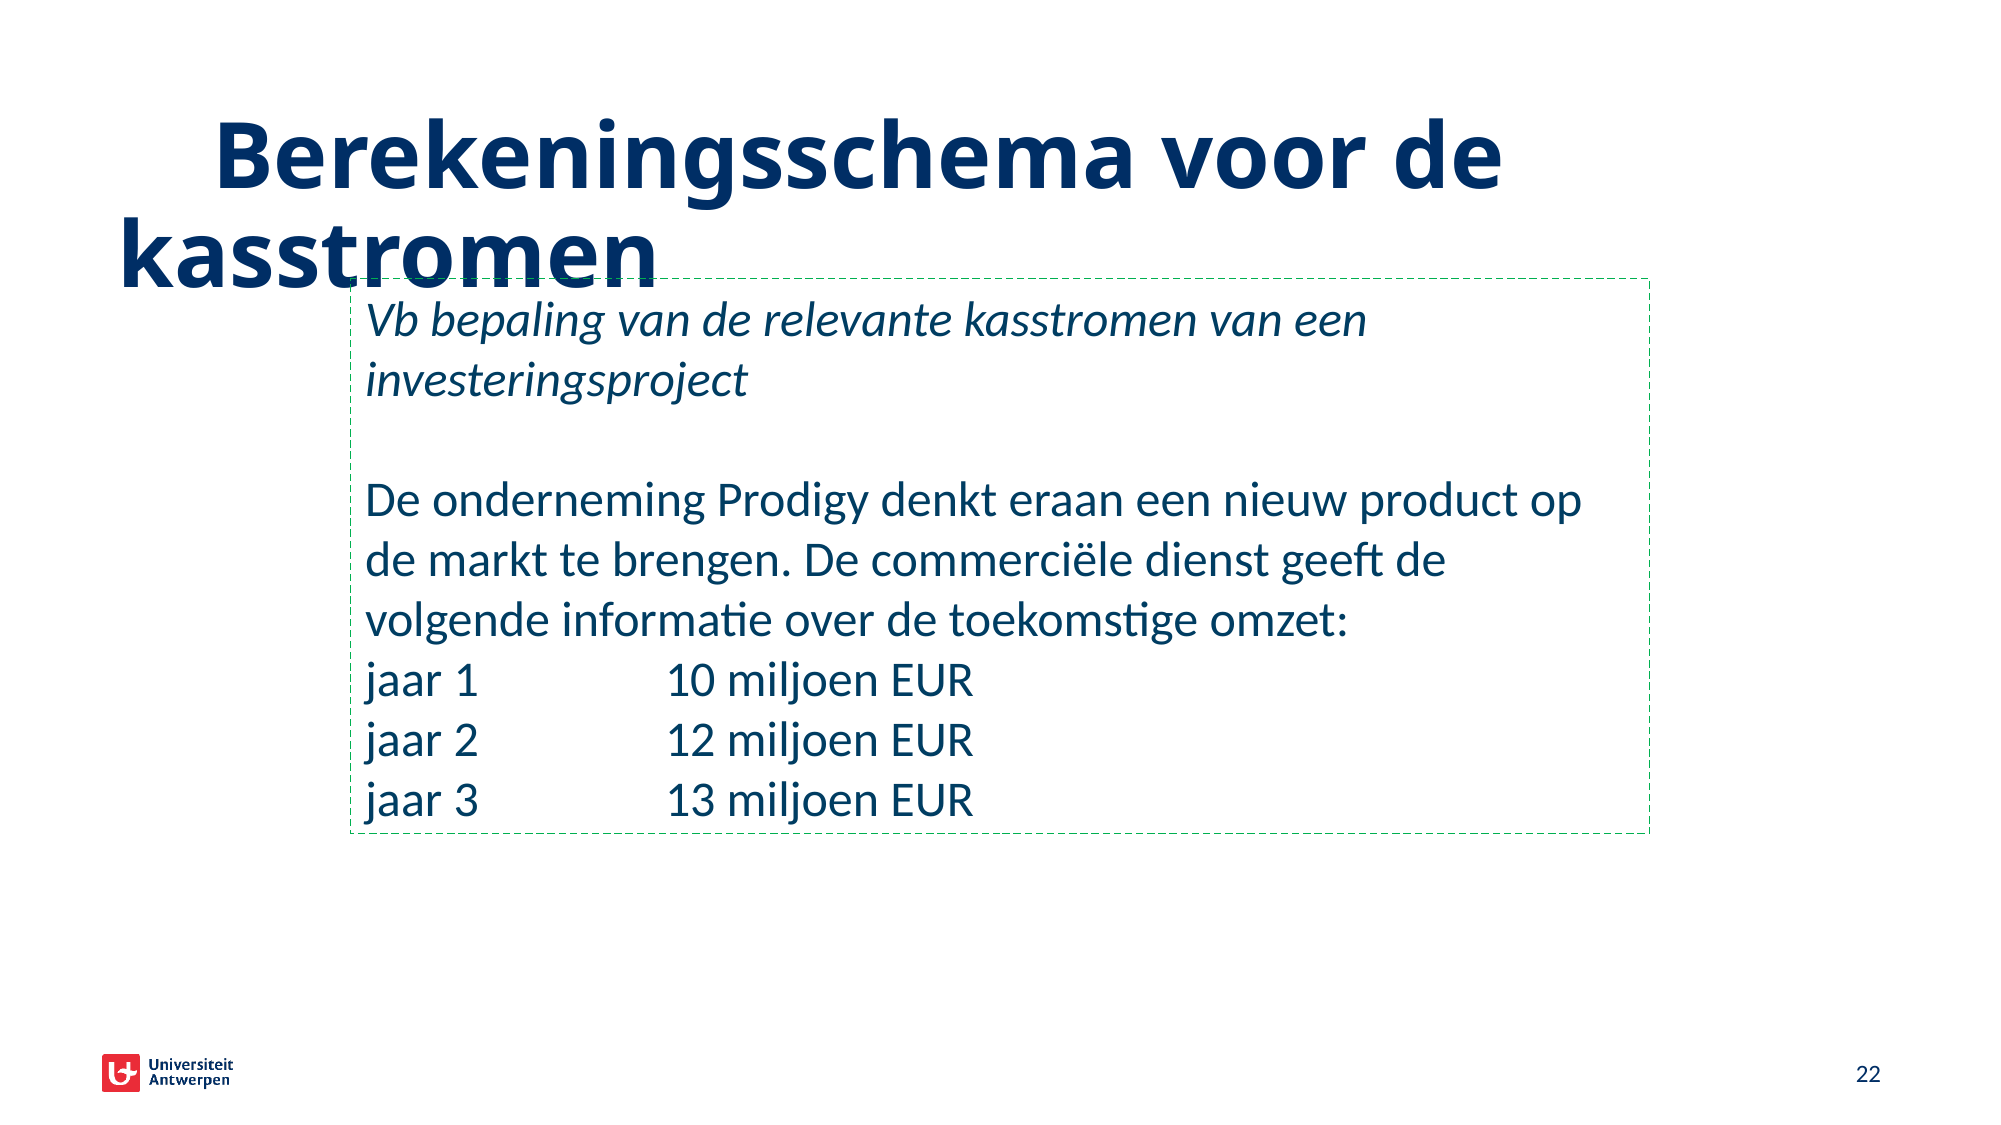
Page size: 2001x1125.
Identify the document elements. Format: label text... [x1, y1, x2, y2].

slide_number 22 [1446, 1042, 1897, 1103]
title Berekeningsschema voor de kasstromen [102, 101, 1897, 278]
picture [102, 1054, 233, 1092]
text_box Vb bepaling van de relevante kasstromen van een investeringsproject De onderneming Prodigy denkt eraan een nieuw product op de markt te brengen. De commerciële dienst geeft de volgende informatie over de toekomstige omzet: jaar 1 10 miljoen EUR jaar 2 12 miljoen EUR jaar 3 13 miljoen EUR [350, 278, 1650, 834]
